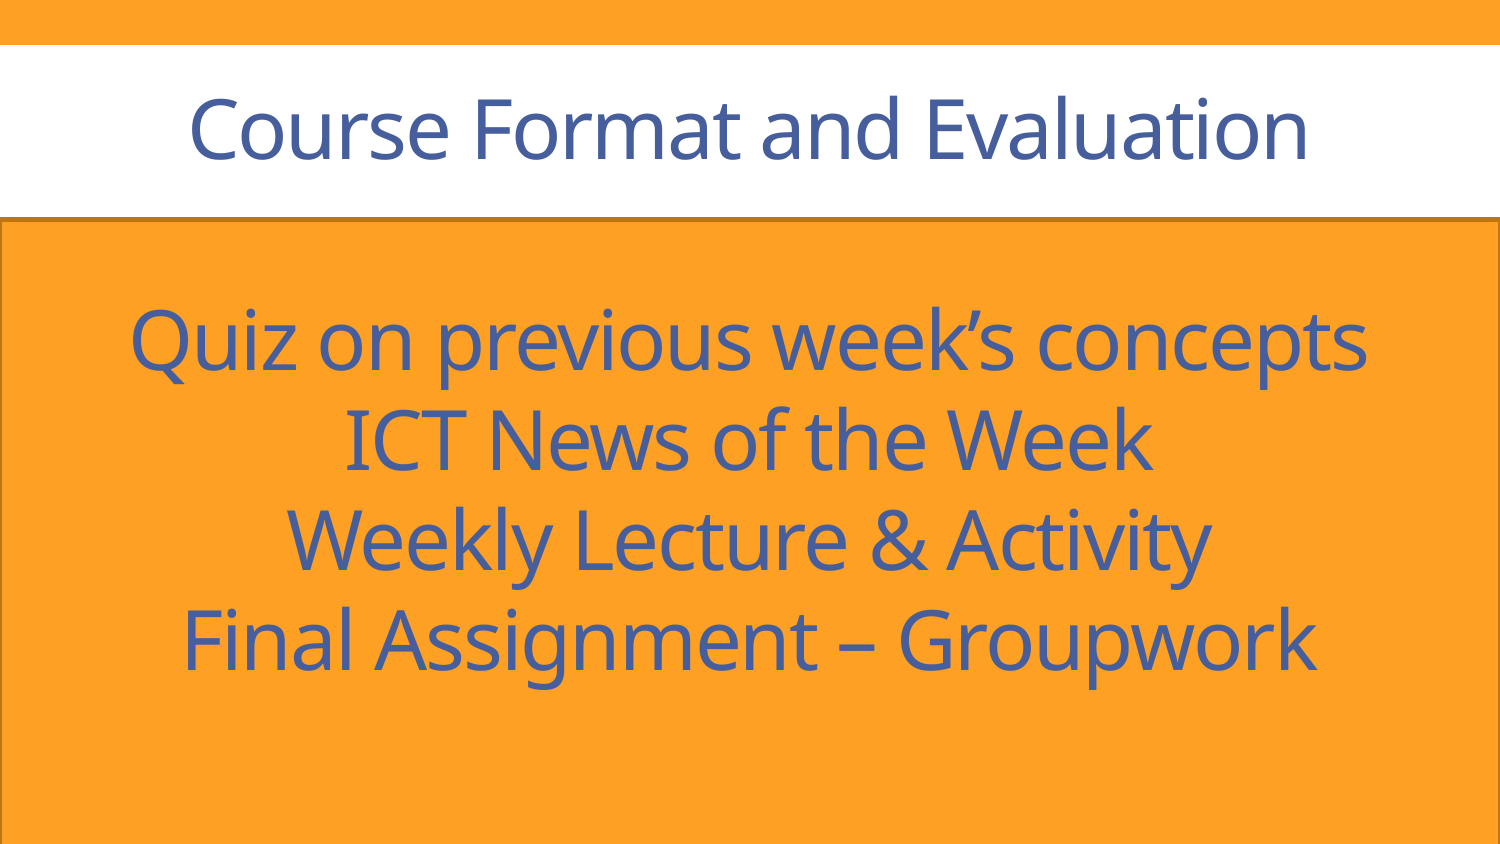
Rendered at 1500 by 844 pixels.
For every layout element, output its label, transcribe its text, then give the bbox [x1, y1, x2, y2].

text_box Quiz on previous week’s concepts ICT News of the Week Weekly Lecture & Activity Final Assignment – Groupwork [0, 217, 1500, 844]
title Course Format and Evaluation [75, 65, 1425, 188]
